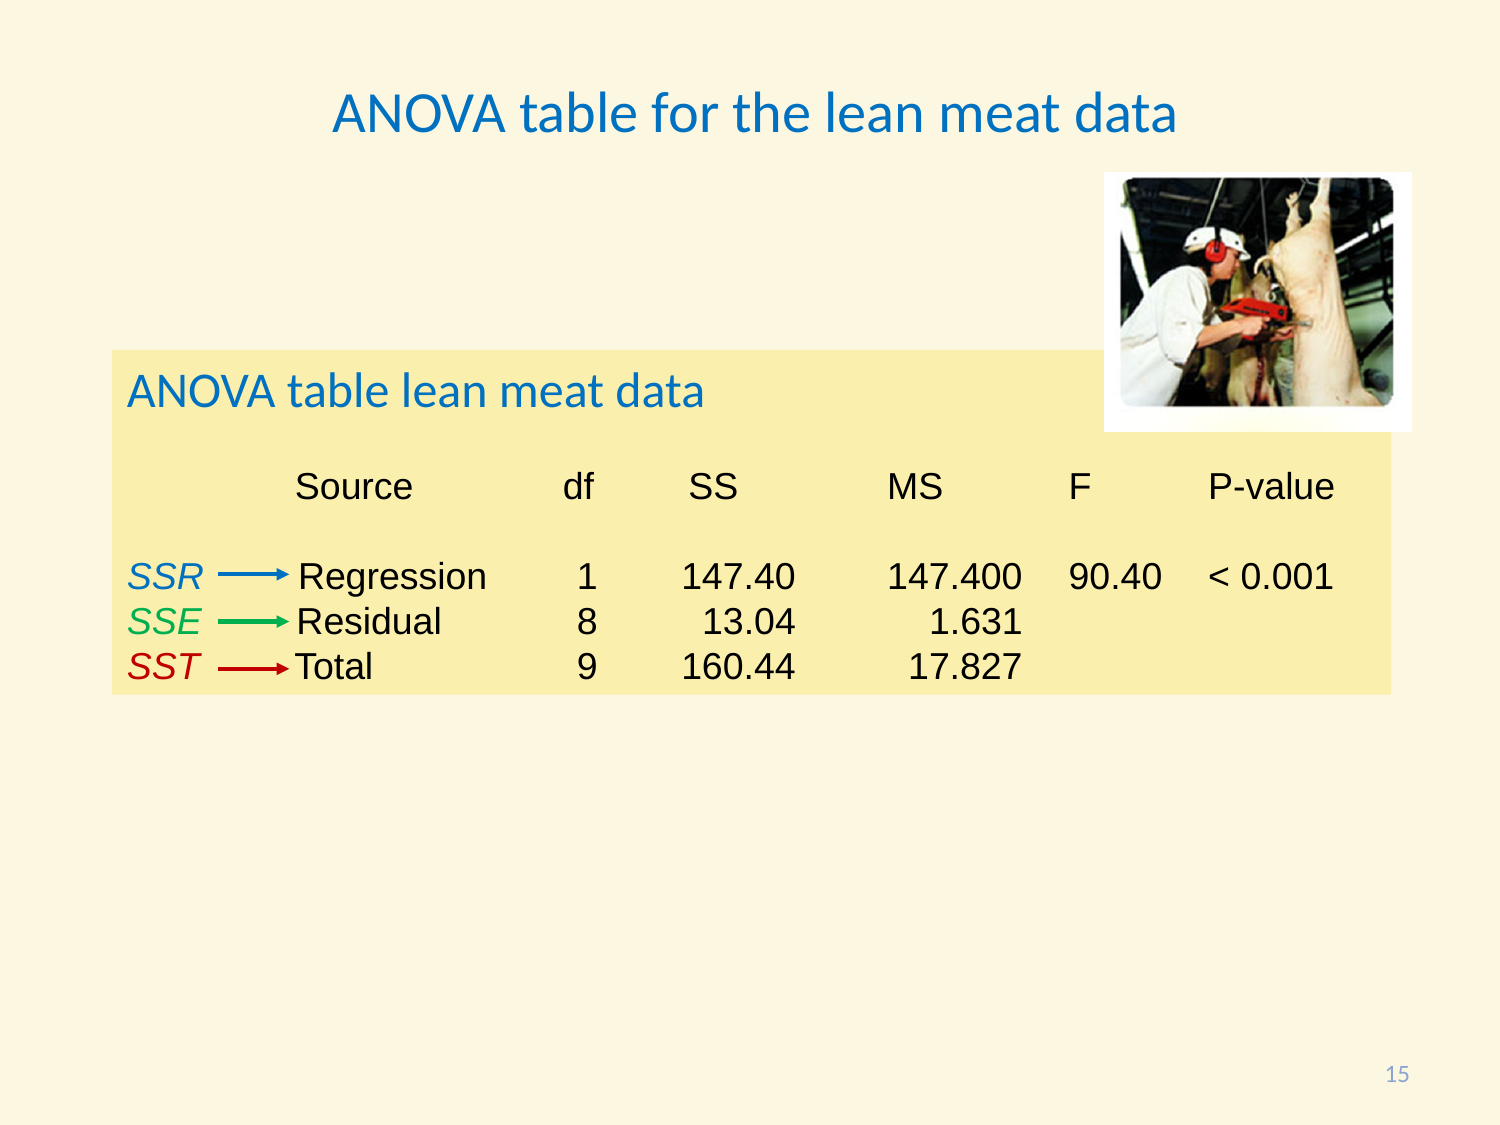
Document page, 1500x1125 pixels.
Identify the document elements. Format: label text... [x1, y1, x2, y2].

list ANOVA table for the lean meat data [64, 66, 1447, 1024]
text_box ANOVA table lean meat data Source df SS MS F P-value SSR Regression 1 147.40 147.400 90.40 < 0.001 SSE Residual 8 13.04 1.631 SST Total 9 160.44 17.827 [112, 349, 1392, 695]
picture [1104, 172, 1412, 433]
slide_number 15 [1316, 1042, 1425, 1103]
